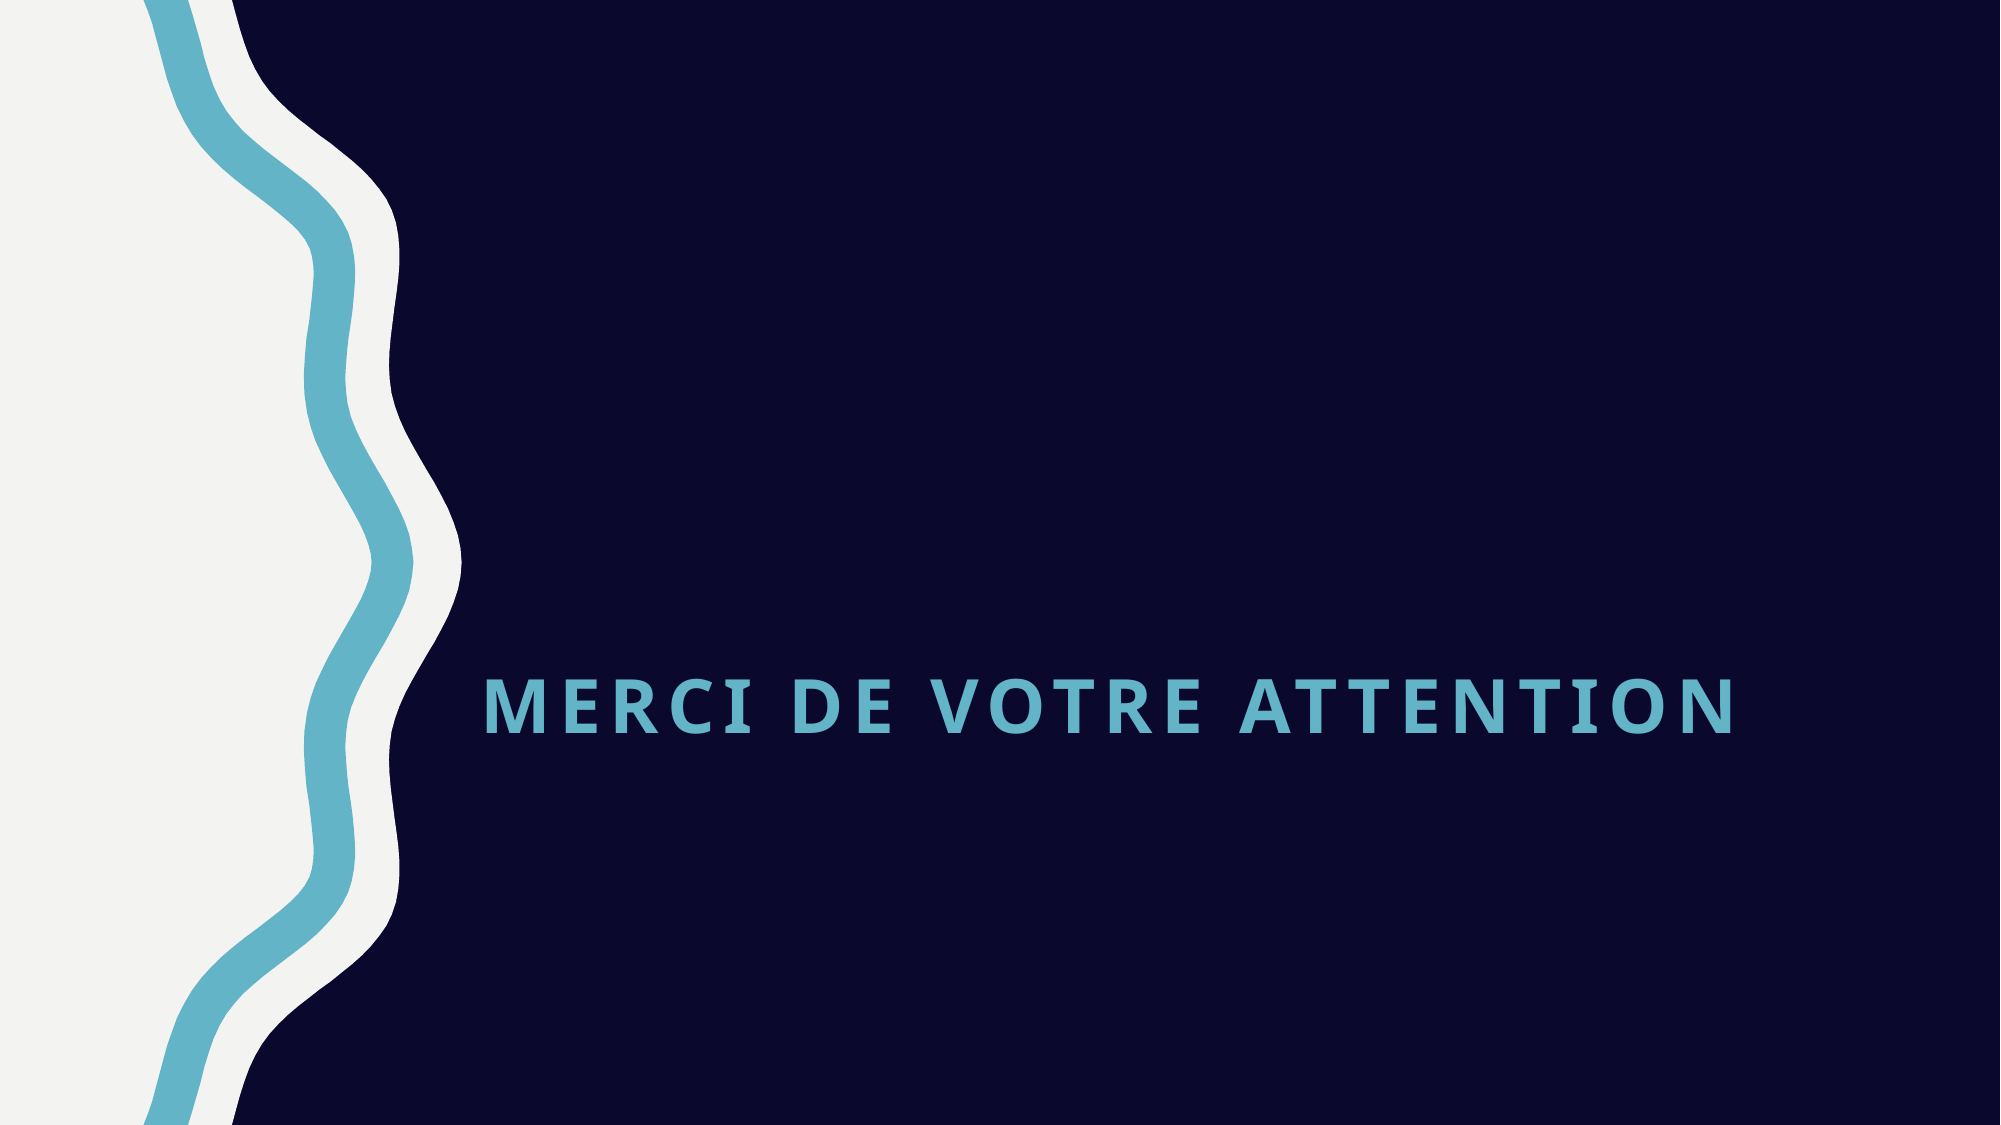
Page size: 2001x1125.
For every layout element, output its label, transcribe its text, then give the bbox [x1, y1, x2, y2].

list Merci de votre attention [465, 651, 1867, 808]
